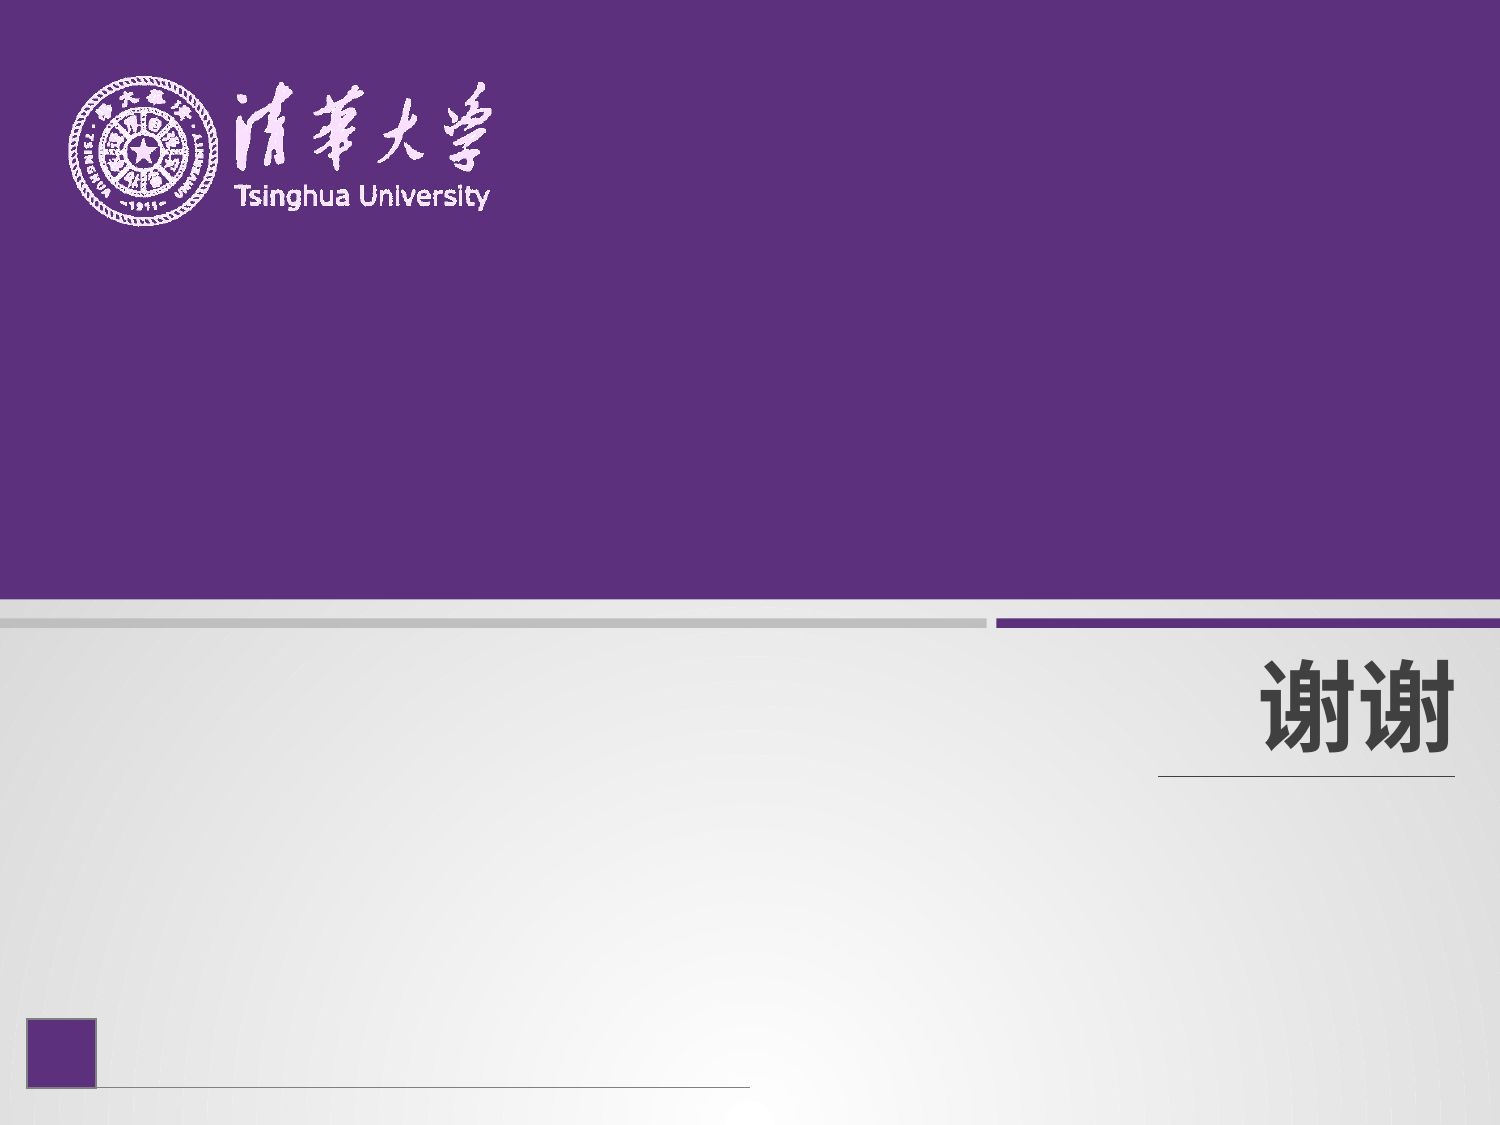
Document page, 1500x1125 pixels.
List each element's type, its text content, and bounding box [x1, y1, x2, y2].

text_box [26, 1018, 97, 1087]
text_box [0, 0, 1500, 600]
picture [22, 43, 538, 262]
text_box 谢谢 [1242, 636, 1473, 772]
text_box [0, 618, 1500, 628]
